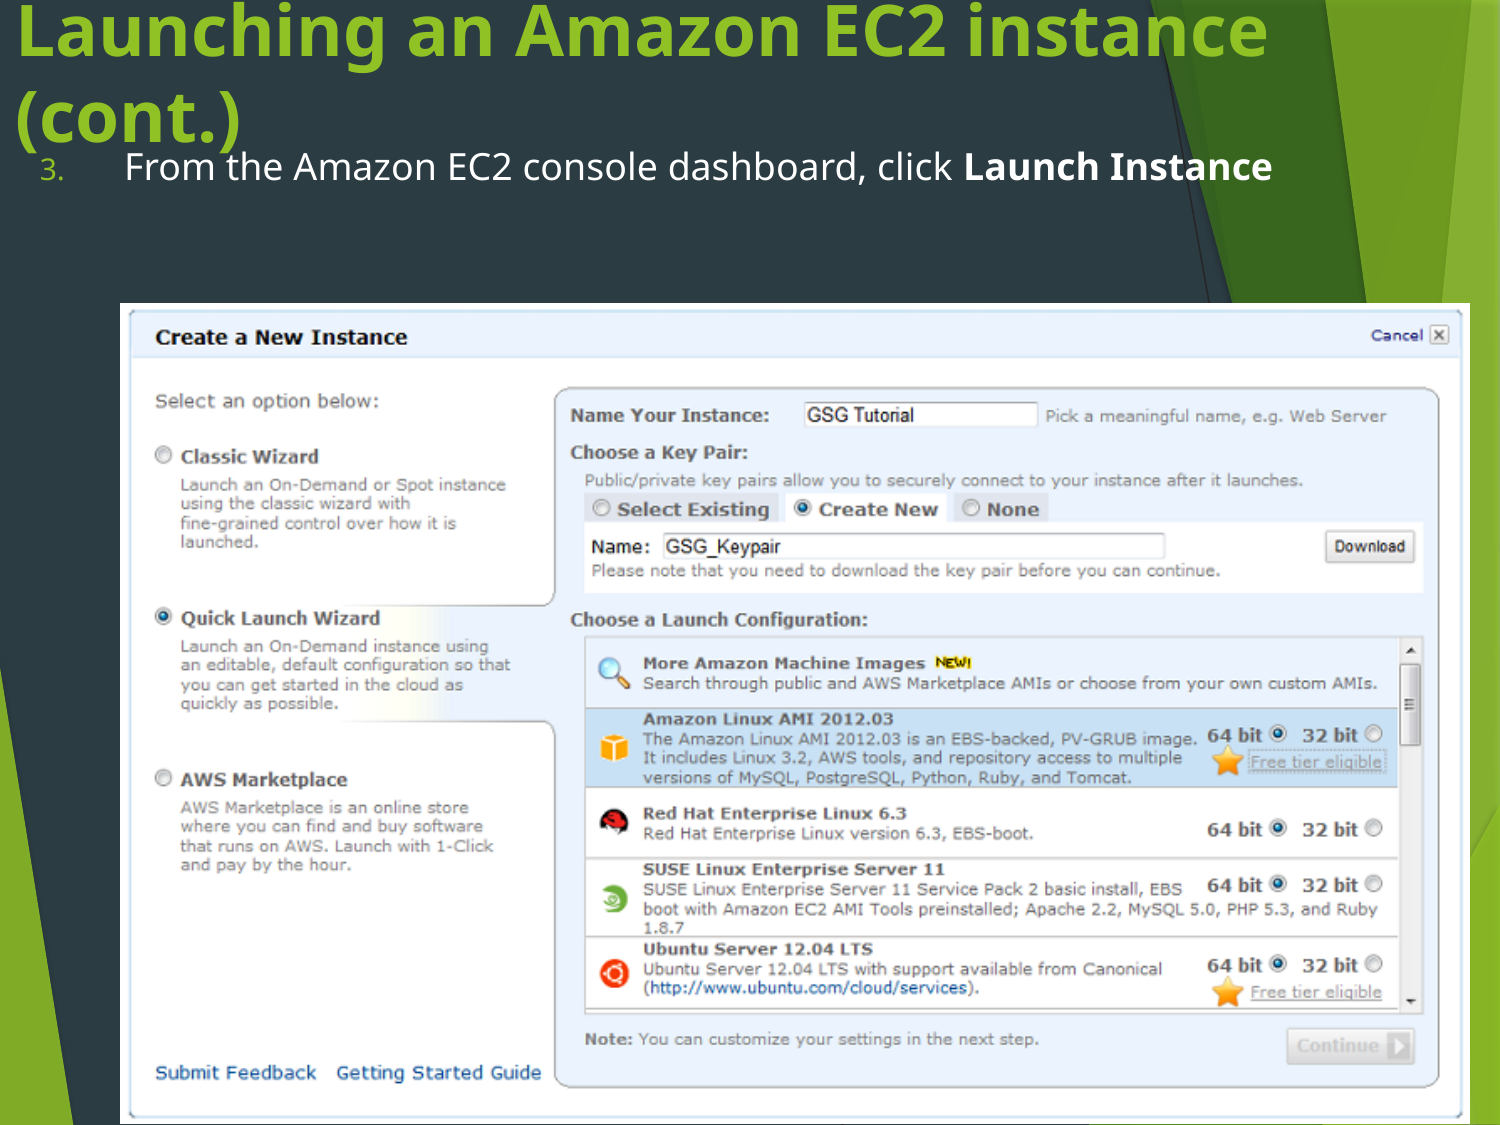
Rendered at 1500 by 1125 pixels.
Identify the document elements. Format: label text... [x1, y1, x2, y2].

title Launching an Amazon EC2 instance (cont.) [0, 0, 1500, 166]
list From the Amazon EC2 console dashboard, click Launch Instance [24, 135, 1470, 878]
picture [119, 303, 1470, 1124]
